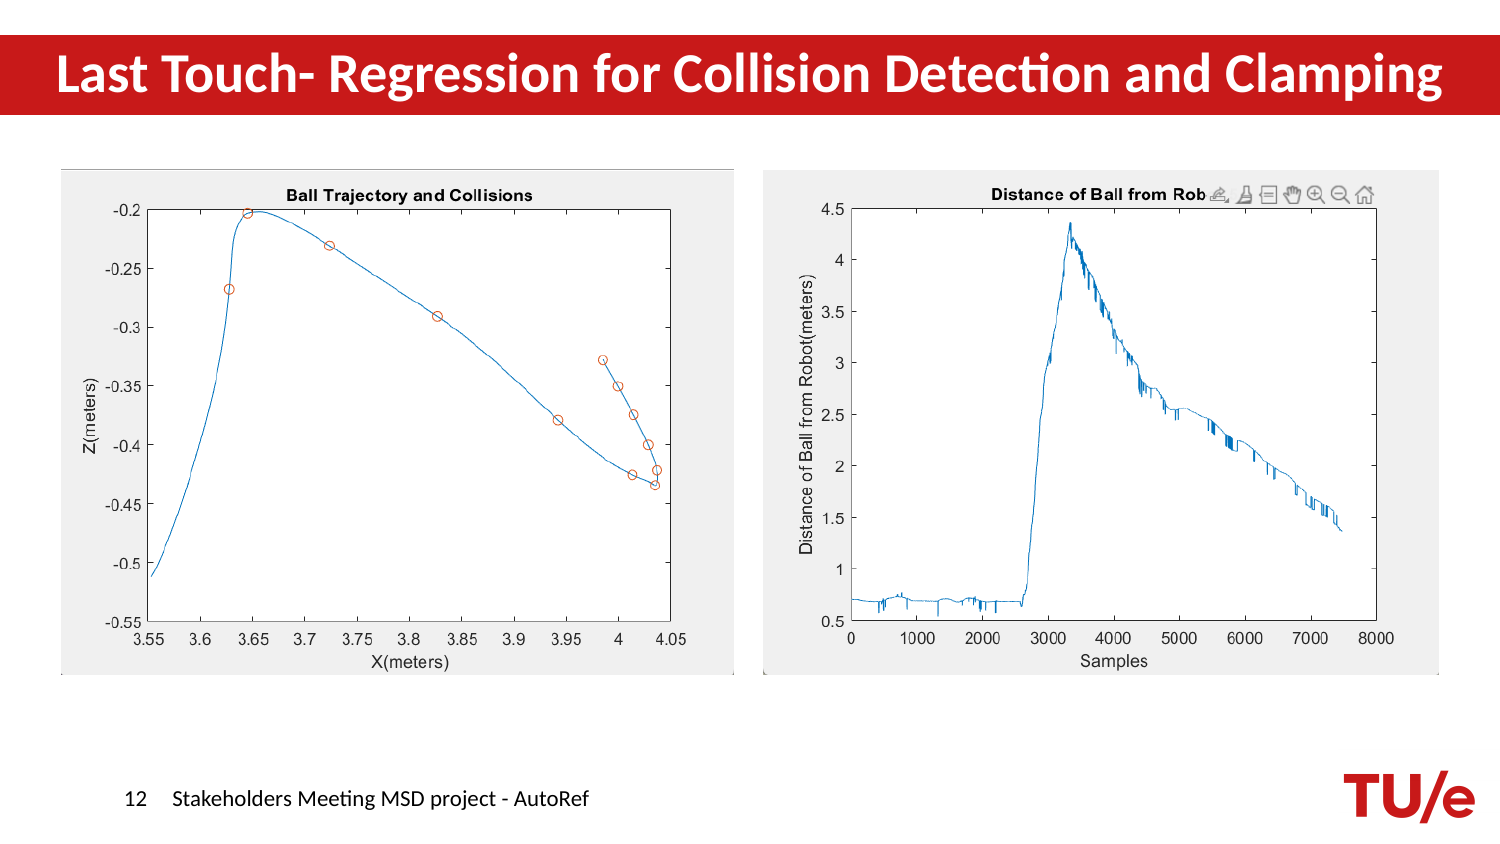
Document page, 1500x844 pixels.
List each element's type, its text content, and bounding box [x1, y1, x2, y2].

footer Stakeholders Meeting MSD project - AutoRef [172, 750, 1328, 844]
text_box [0, 35, 1500, 47]
picture [1338, 749, 1500, 844]
title Last Touch- Regression for Collision Detection and Clamping [0, 47, 1500, 119]
picture [60, 169, 734, 675]
slide_number 12 [0, 750, 172, 844]
picture [763, 169, 1439, 675]
